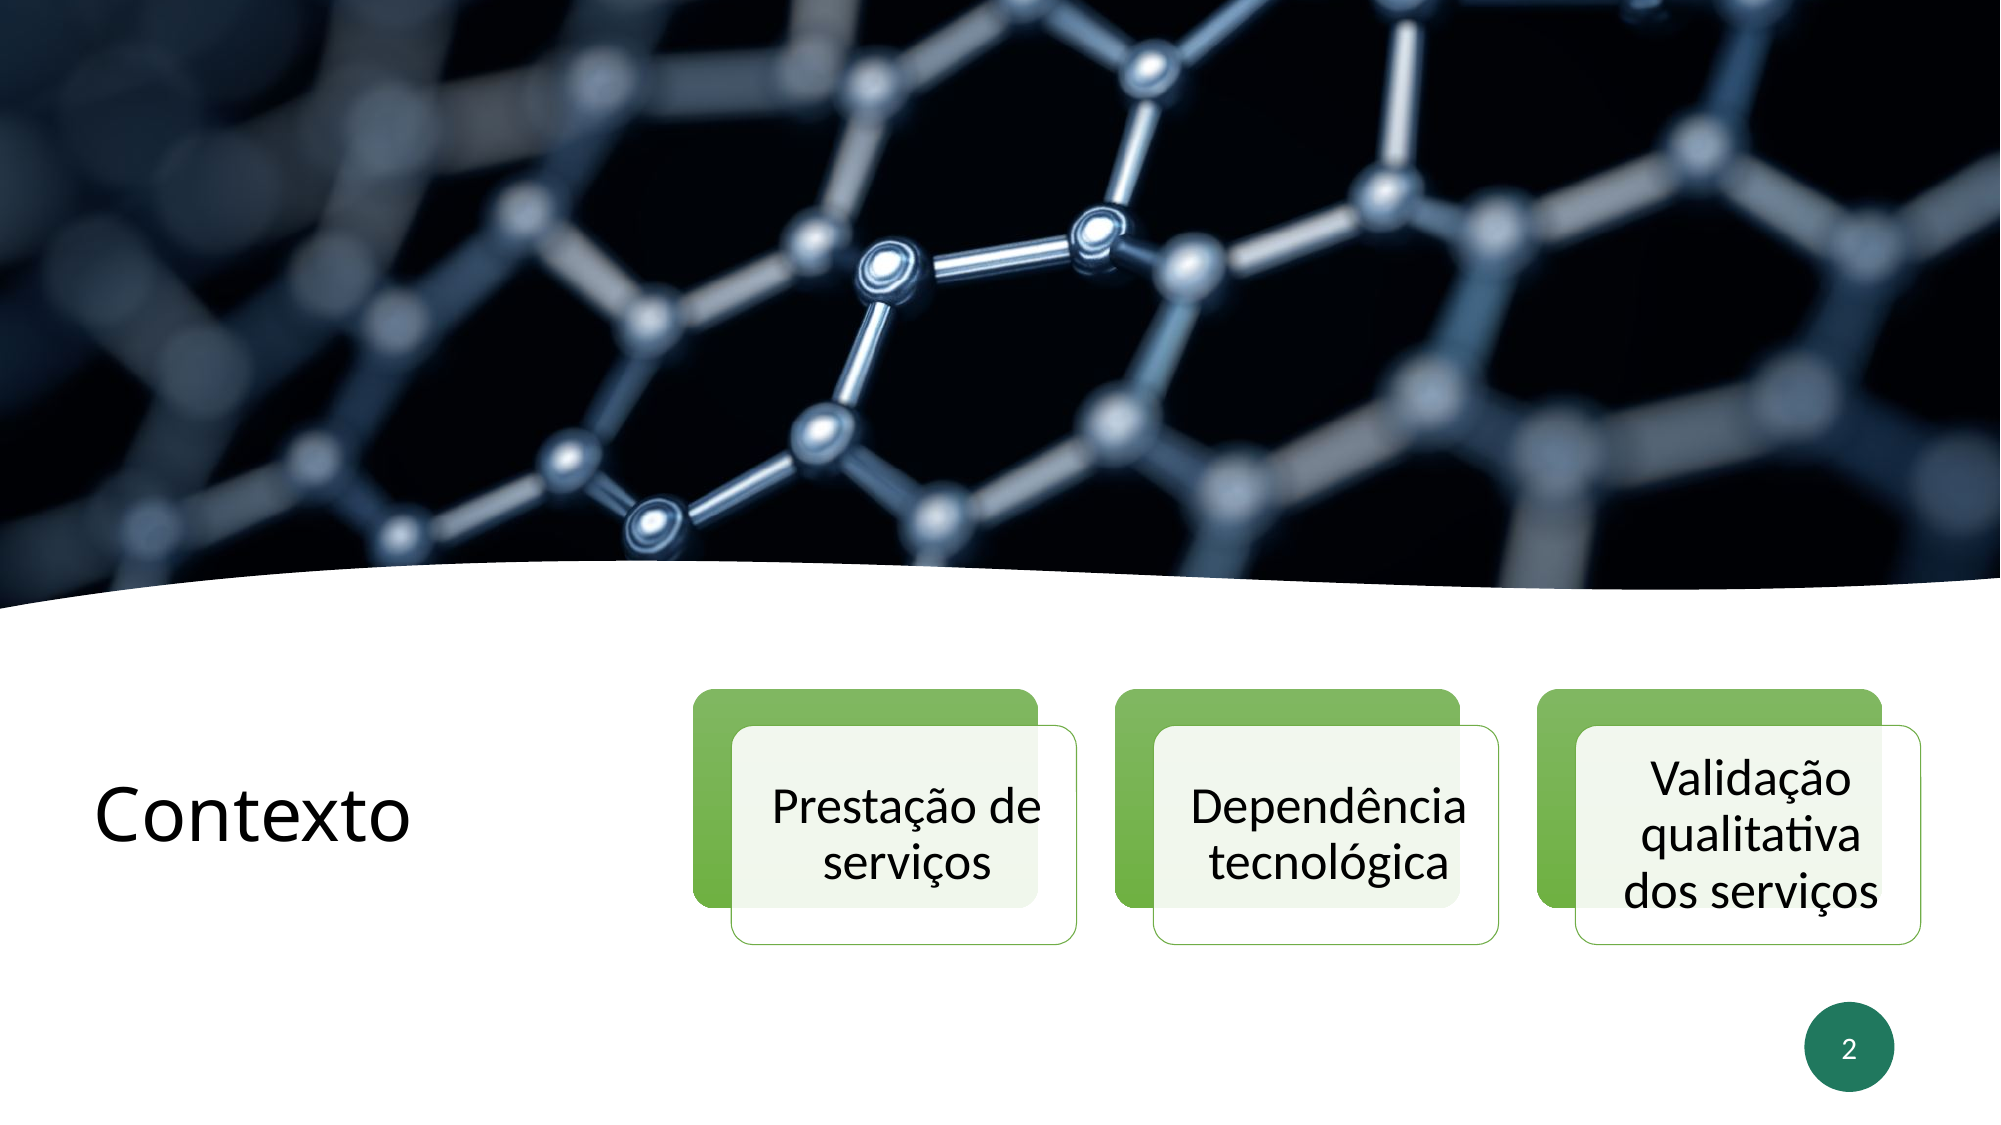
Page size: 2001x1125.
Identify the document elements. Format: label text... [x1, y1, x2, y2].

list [692, 615, 1921, 1018]
text_box 1 [1804, 1018, 1895, 1092]
title Contexto [78, 615, 619, 1018]
picture [0, 0, 2000, 609]
